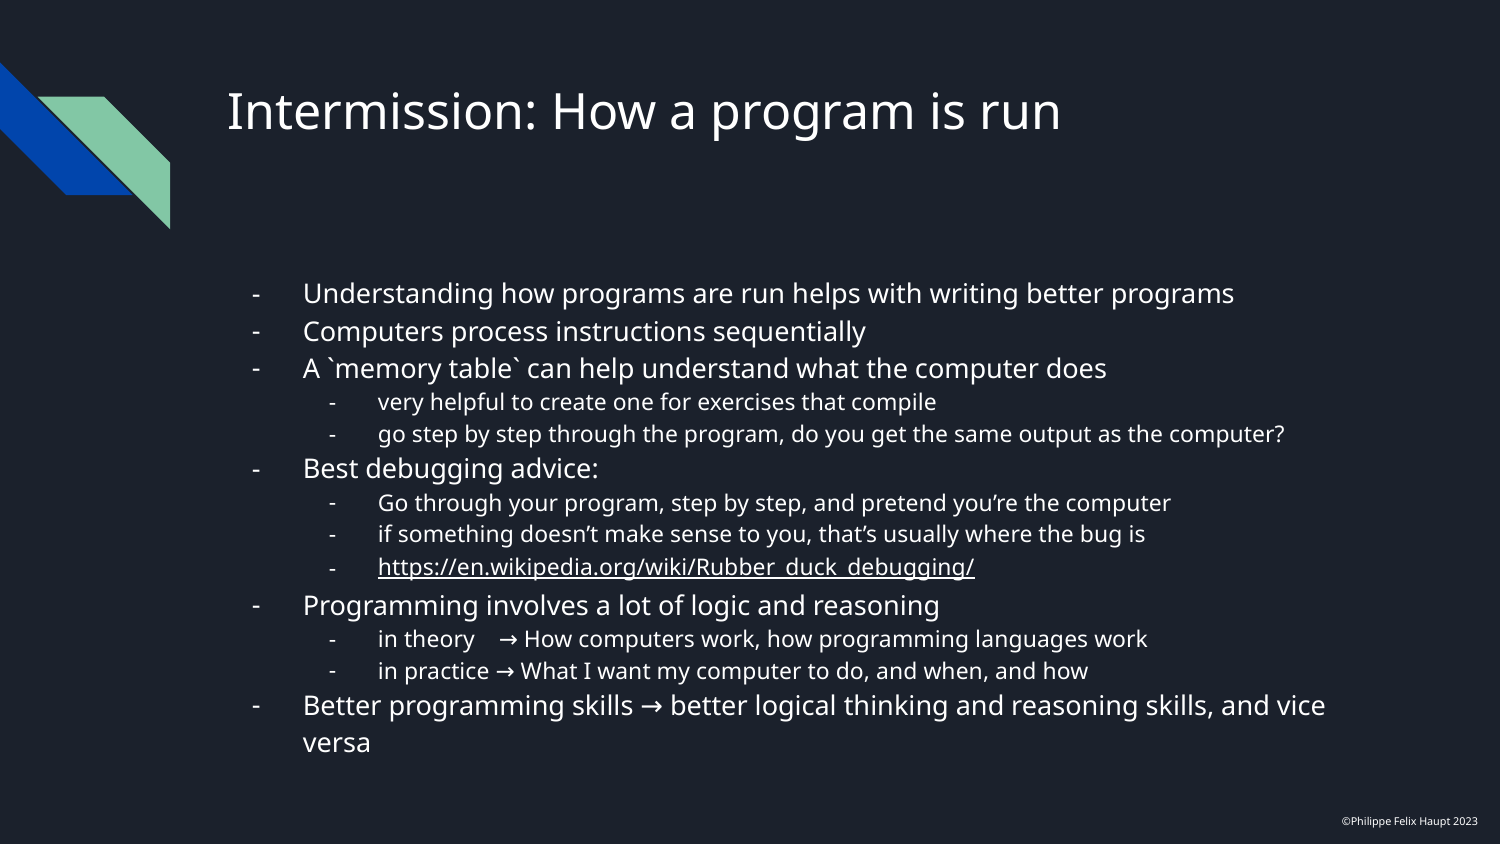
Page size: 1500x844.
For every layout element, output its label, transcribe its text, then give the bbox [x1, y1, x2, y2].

list Understanding how programs are run helps with writing better programs Computers process instructions sequentially A `memory table` can help understand what the computer does very helpful to create one for exercises that compile go step by step through the program, do you get the same output as the computer? Best debugging advice: Go through your program, step by step, and pretend you’re the computer if something doesn’t make sense to you, that’s usually where the bug is https://en.wikipedia.org/wiki/Rubber_duck_debugging/ Programming involves a lot of logic and reasoning in theory → How computers work, how programming languages work in practice → What I want my computer to do, and when, and how Better programming skills → better logical thinking and reasoning skills, and vice versa [212, 257, 1368, 790]
title Intermission: How a program is run [212, 64, 1368, 215]
subtitle ©Philippe Felix Haupt 2023 [1326, 801, 1500, 844]
